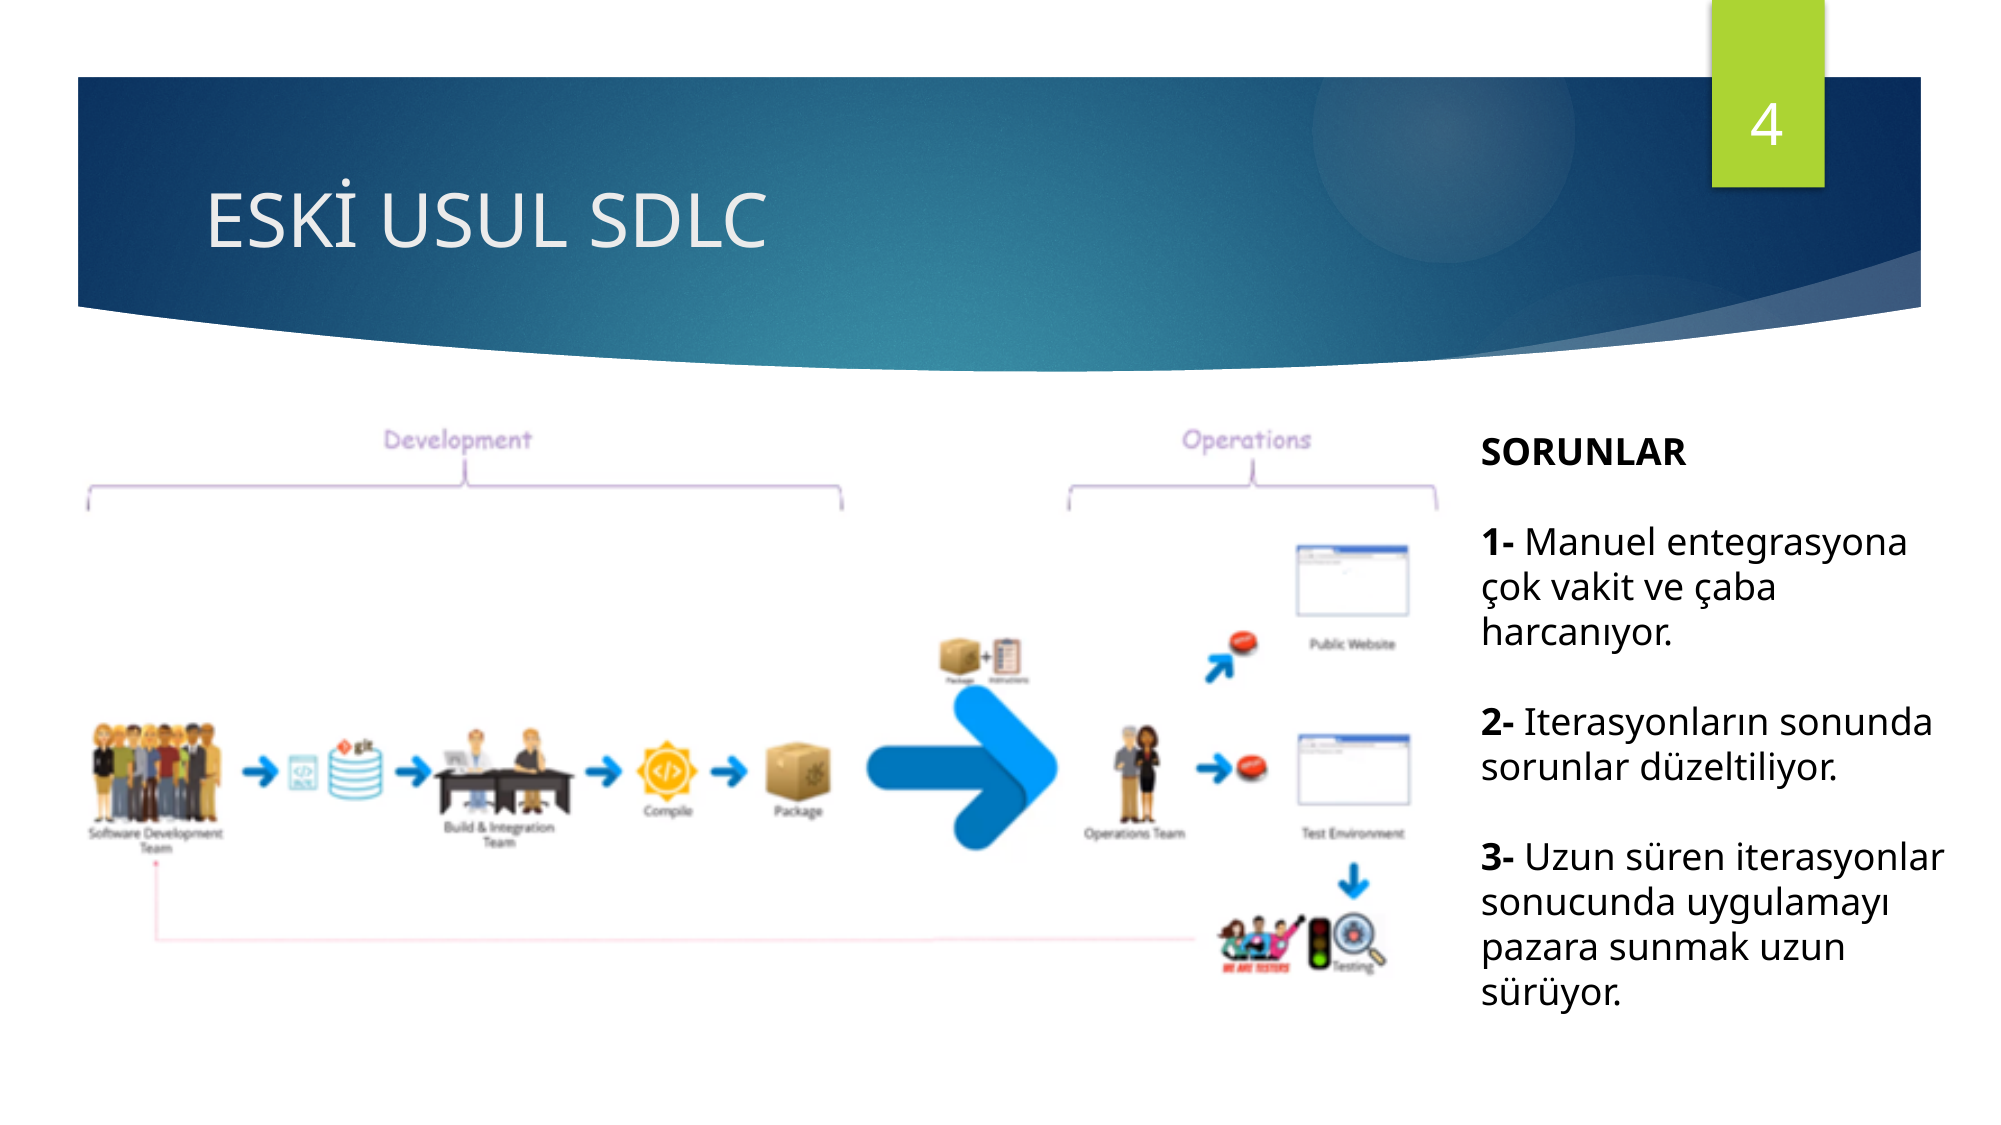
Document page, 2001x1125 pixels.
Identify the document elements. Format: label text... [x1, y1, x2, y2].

slide_number 4 [1698, 48, 1836, 175]
picture [79, 420, 1481, 985]
text_box SORUNLAR 1- Manuel entegrasyona çok vakit ve çaba harcanıyor. 2- Iterasyonların sonunda sorunlar düzeltiliyor. 3- Uzun süren iterasyonlar sonucunda uygulamayı pazara sunmak uzun sürüyor. [1466, 420, 1987, 1021]
title ESKİ USUL SDLC [189, 159, 1627, 276]
